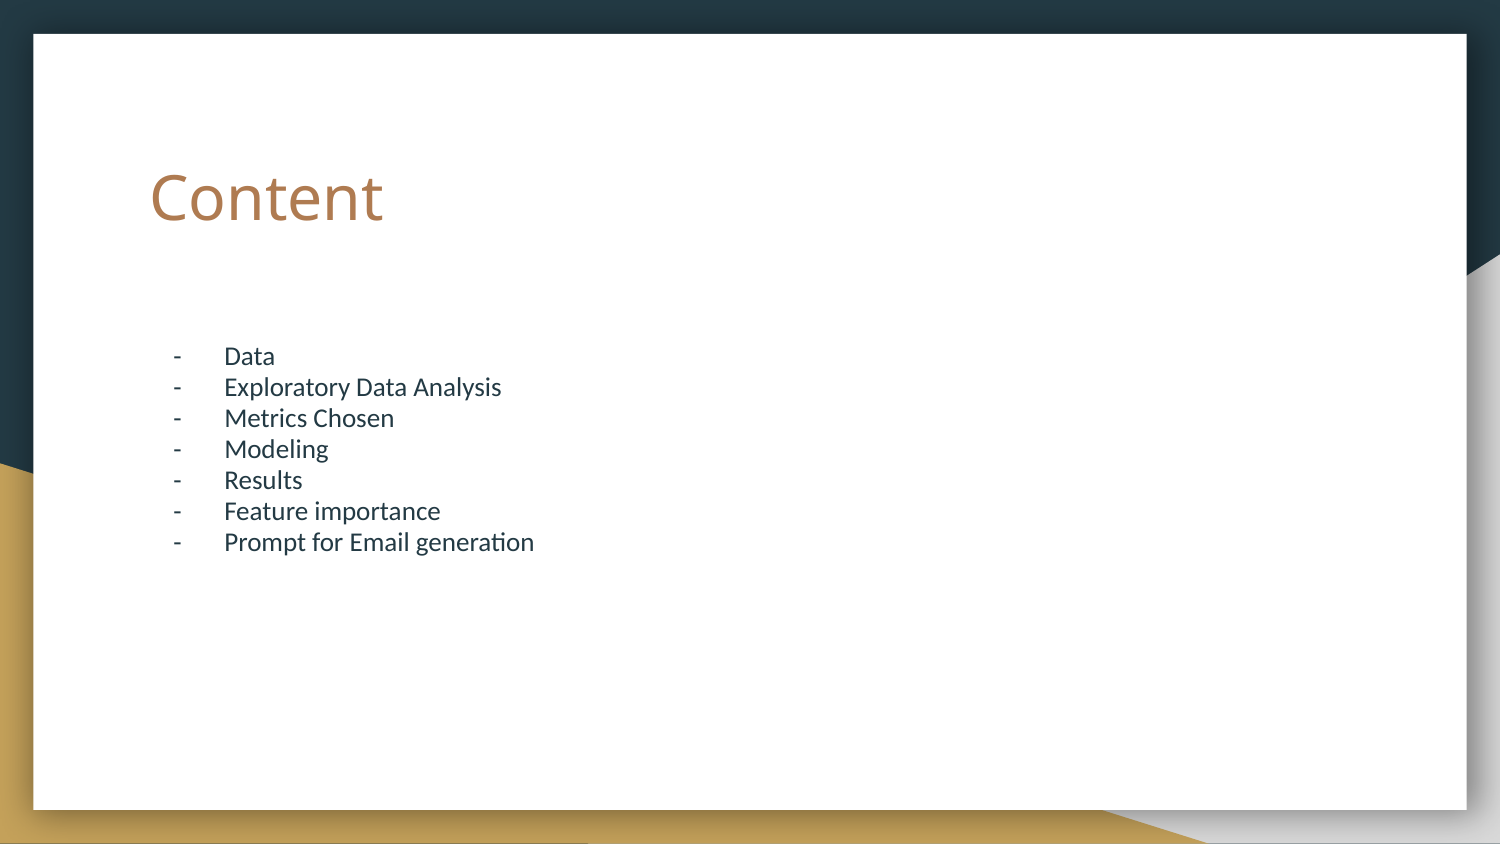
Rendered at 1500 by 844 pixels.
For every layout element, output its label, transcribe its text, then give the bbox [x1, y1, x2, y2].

title Content [134, 138, 1366, 296]
list Data Exploratory Data Analysis Metrics Chosen Modeling Results Feature importance Prompt for Email generation [134, 326, 1366, 729]
